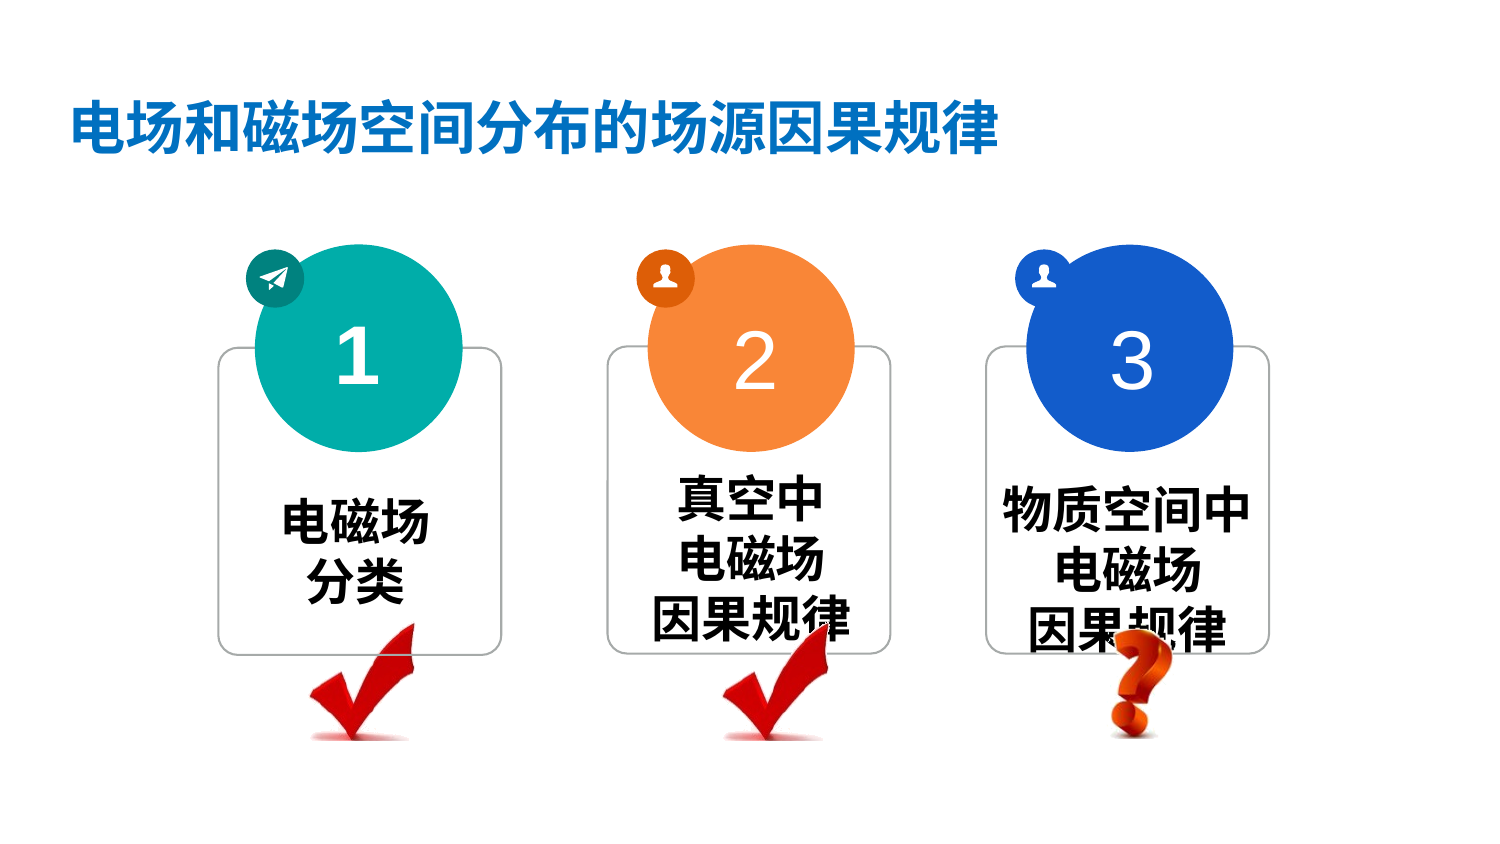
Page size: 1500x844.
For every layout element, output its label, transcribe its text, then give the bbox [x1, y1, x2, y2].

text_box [218, 244, 502, 656]
picture [300, 656, 432, 741]
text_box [607, 244, 891, 654]
text_box 电场和磁场空间分布的场源因果规律 [53, 67, 1223, 186]
picture [714, 620, 845, 741]
picture [1104, 622, 1188, 739]
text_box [985, 244, 1270, 657]
